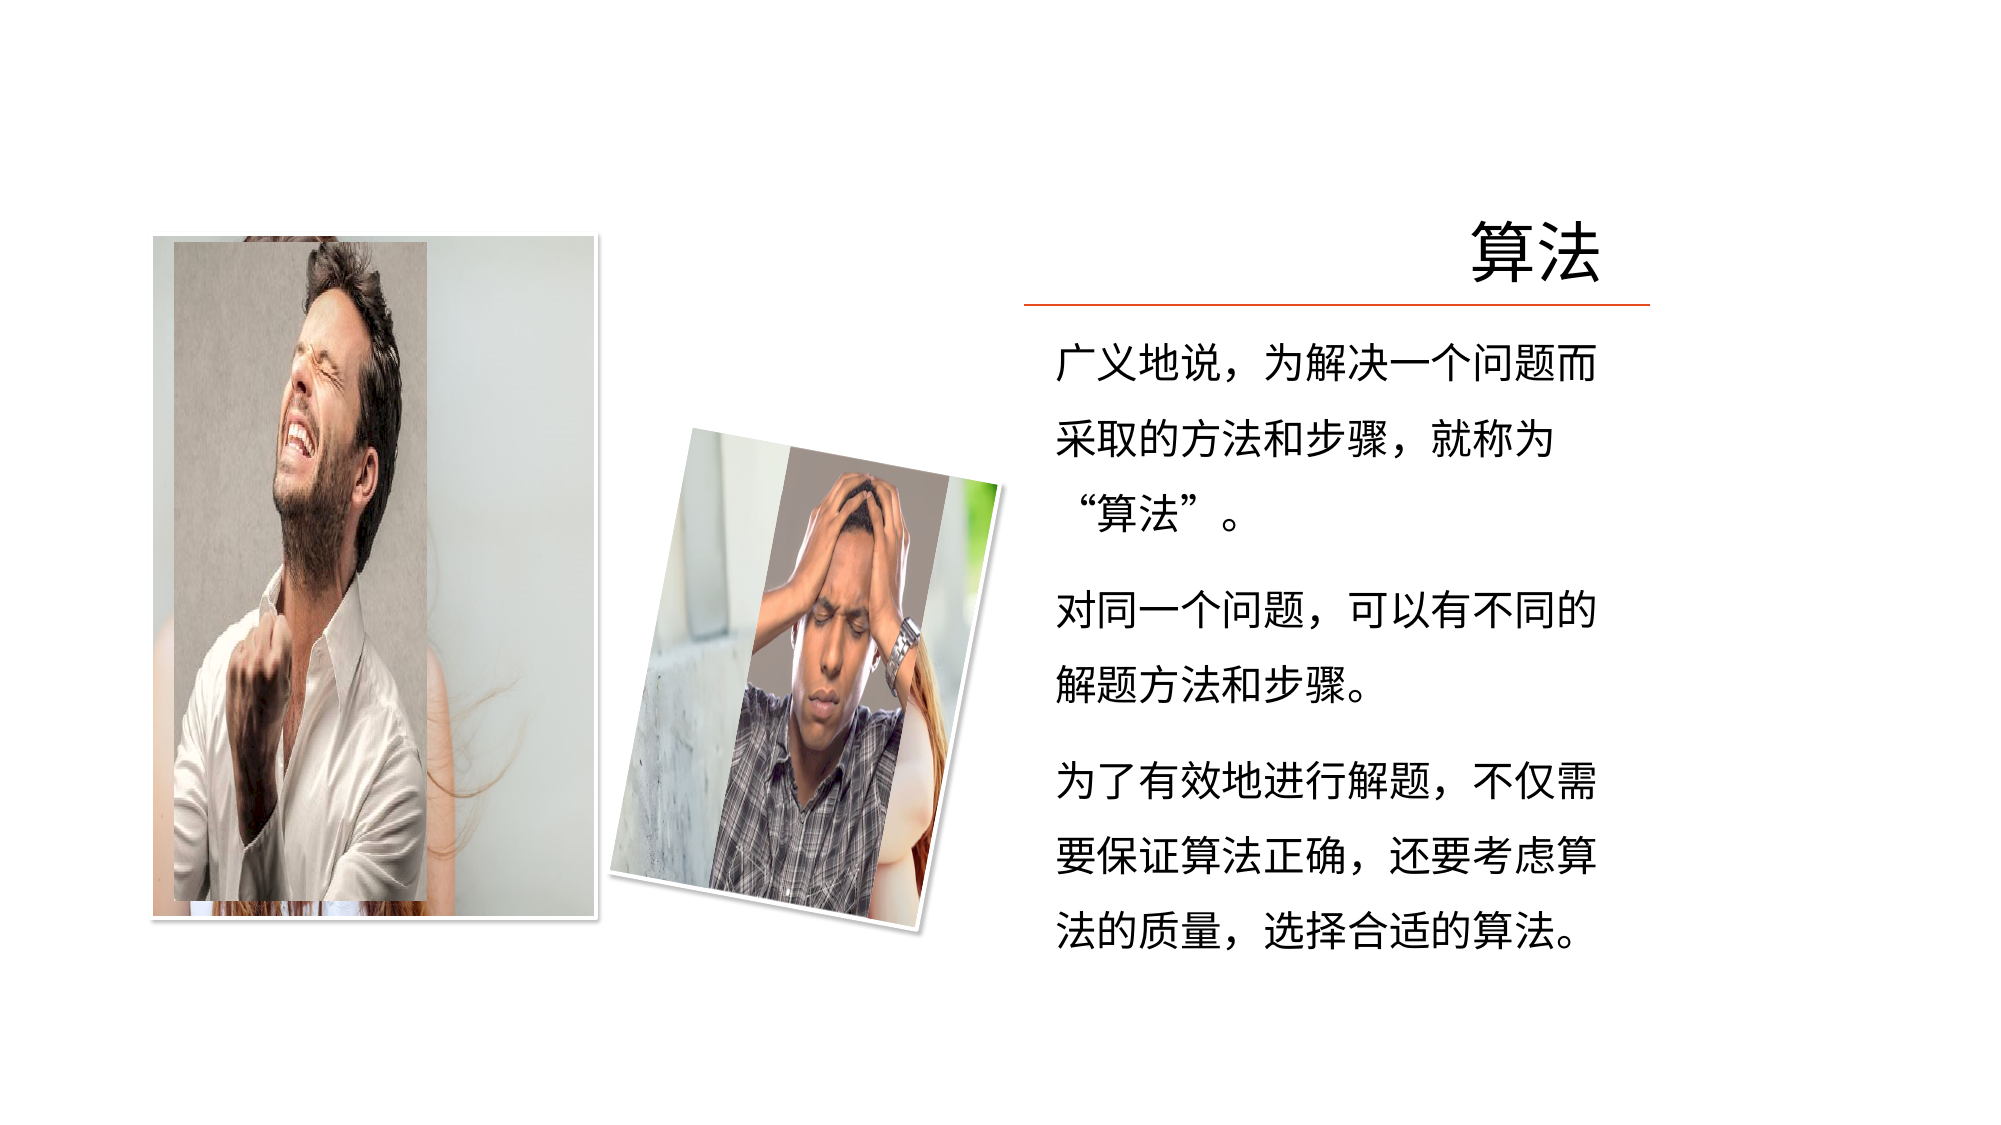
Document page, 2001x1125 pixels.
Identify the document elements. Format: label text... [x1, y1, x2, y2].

list 广义地说，为解决一个问题而采取的方法和步骤，就称为“算法”。 对同一个问题，可以有不同的解题方法和步骤。 为了有效地进行解题，不仅需要保证算法正确，还要考虑算法的质量，选择合适的算法。 [1040, 306, 1650, 1019]
picture [648, 452, 959, 914]
picture [152, 235, 595, 916]
title 算法 [1454, 193, 1650, 304]
